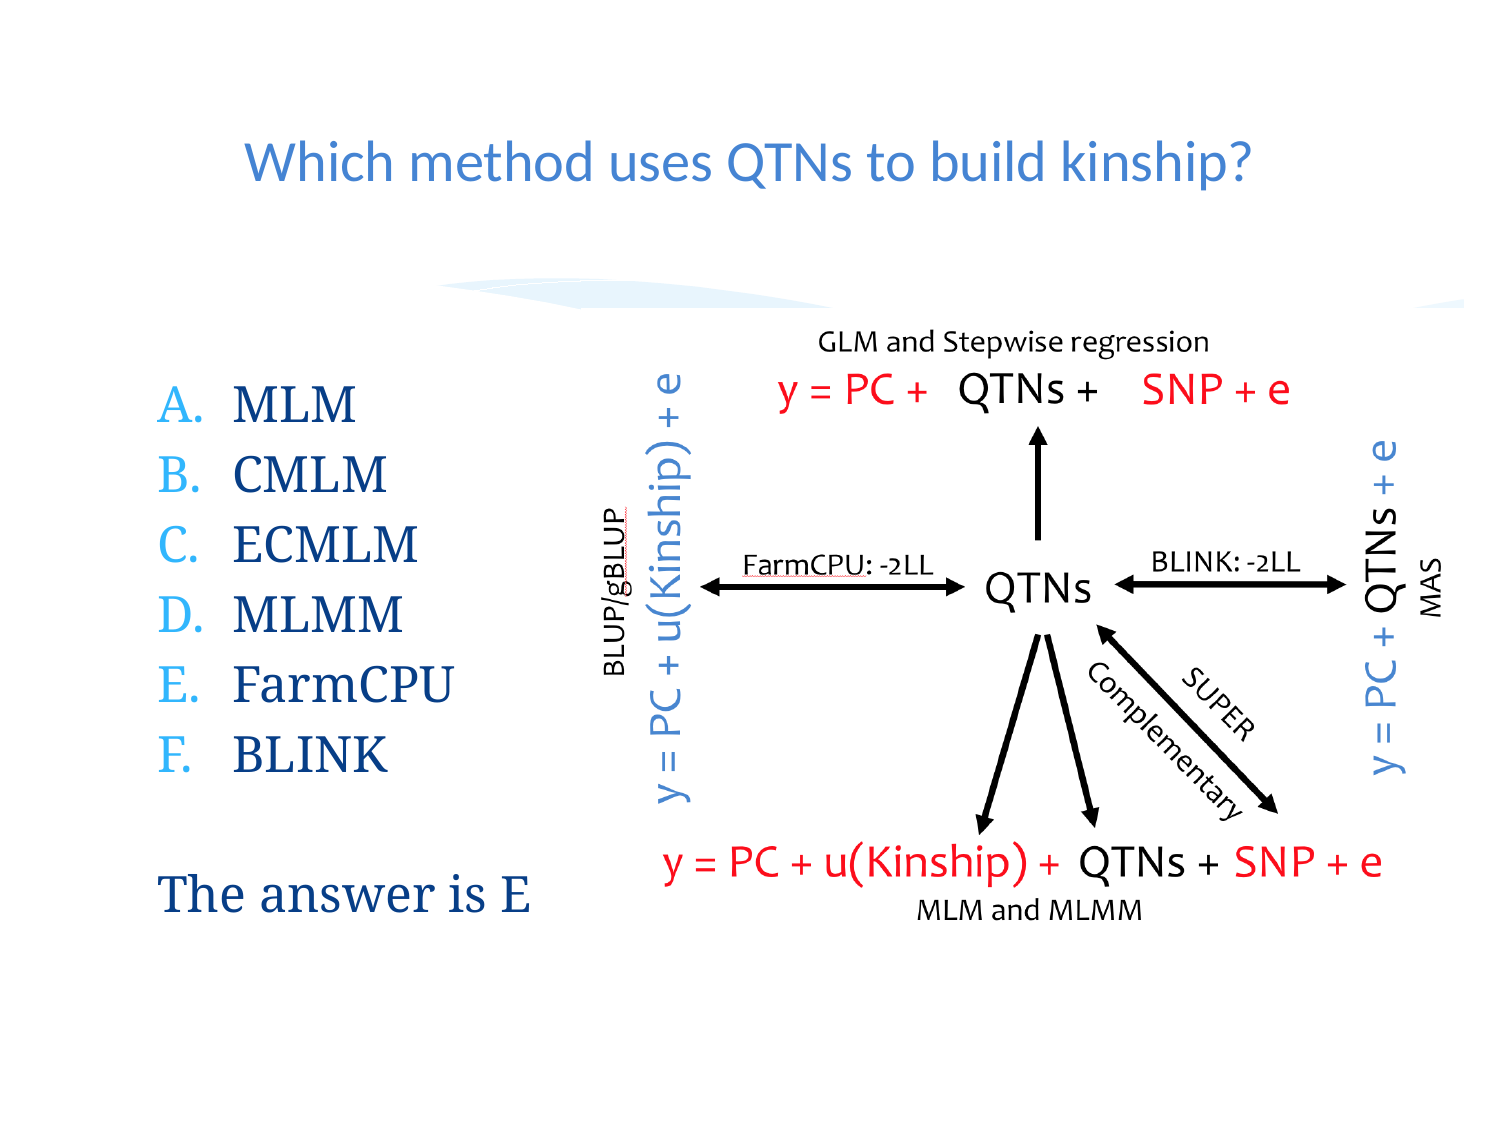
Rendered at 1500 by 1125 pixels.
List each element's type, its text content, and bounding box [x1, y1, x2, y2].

title Which method uses QTNs to build kinship? [0, 55, 1500, 261]
picture [581, 308, 1466, 931]
list MLM CMLM ECMLM MLMM FarmCPU BLINK The answer is E [142, 364, 575, 931]
